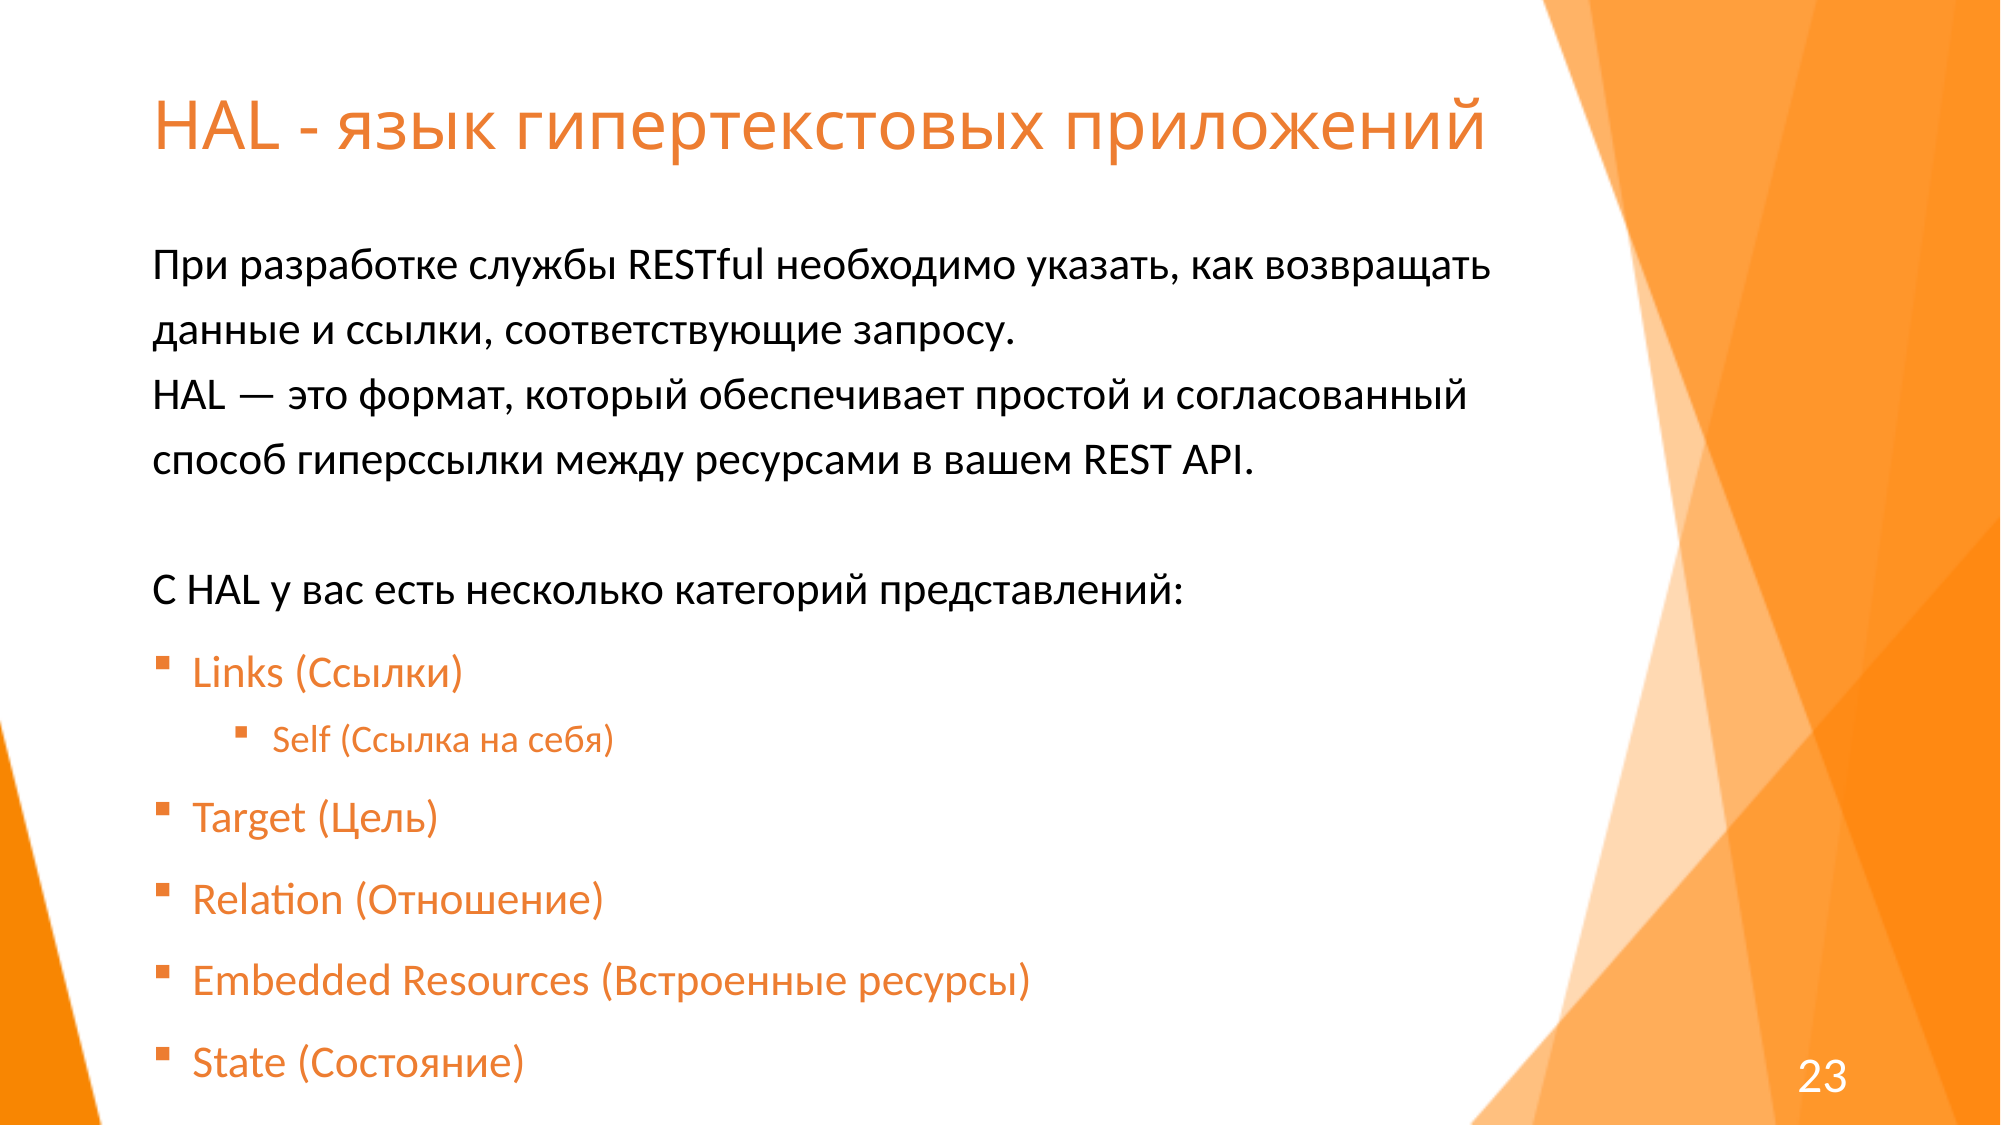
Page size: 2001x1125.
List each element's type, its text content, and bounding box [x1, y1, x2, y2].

text_box При разработке службы RESTful необходимо указать, как возвращать данные и ссылки, соответствующие запросу. HAL — это формат, который обеспечивает простой и согласованный способ гиперссылки между ресурсами в вашем REST API. С HAL у вас есть несколько категорий представлений: Links (Ссылки) Self (Ссылка на себя) Target (Цель) Relation (Отношение) Embedded Resources (Встроенные ресурсы) State (Состояние) [137, 215, 1617, 1103]
slide_number 23 [1412, 1042, 1863, 1103]
title HAL - язык гипертекстовых приложений [137, 59, 1582, 215]
picture [0, 0, 2001, 1125]
